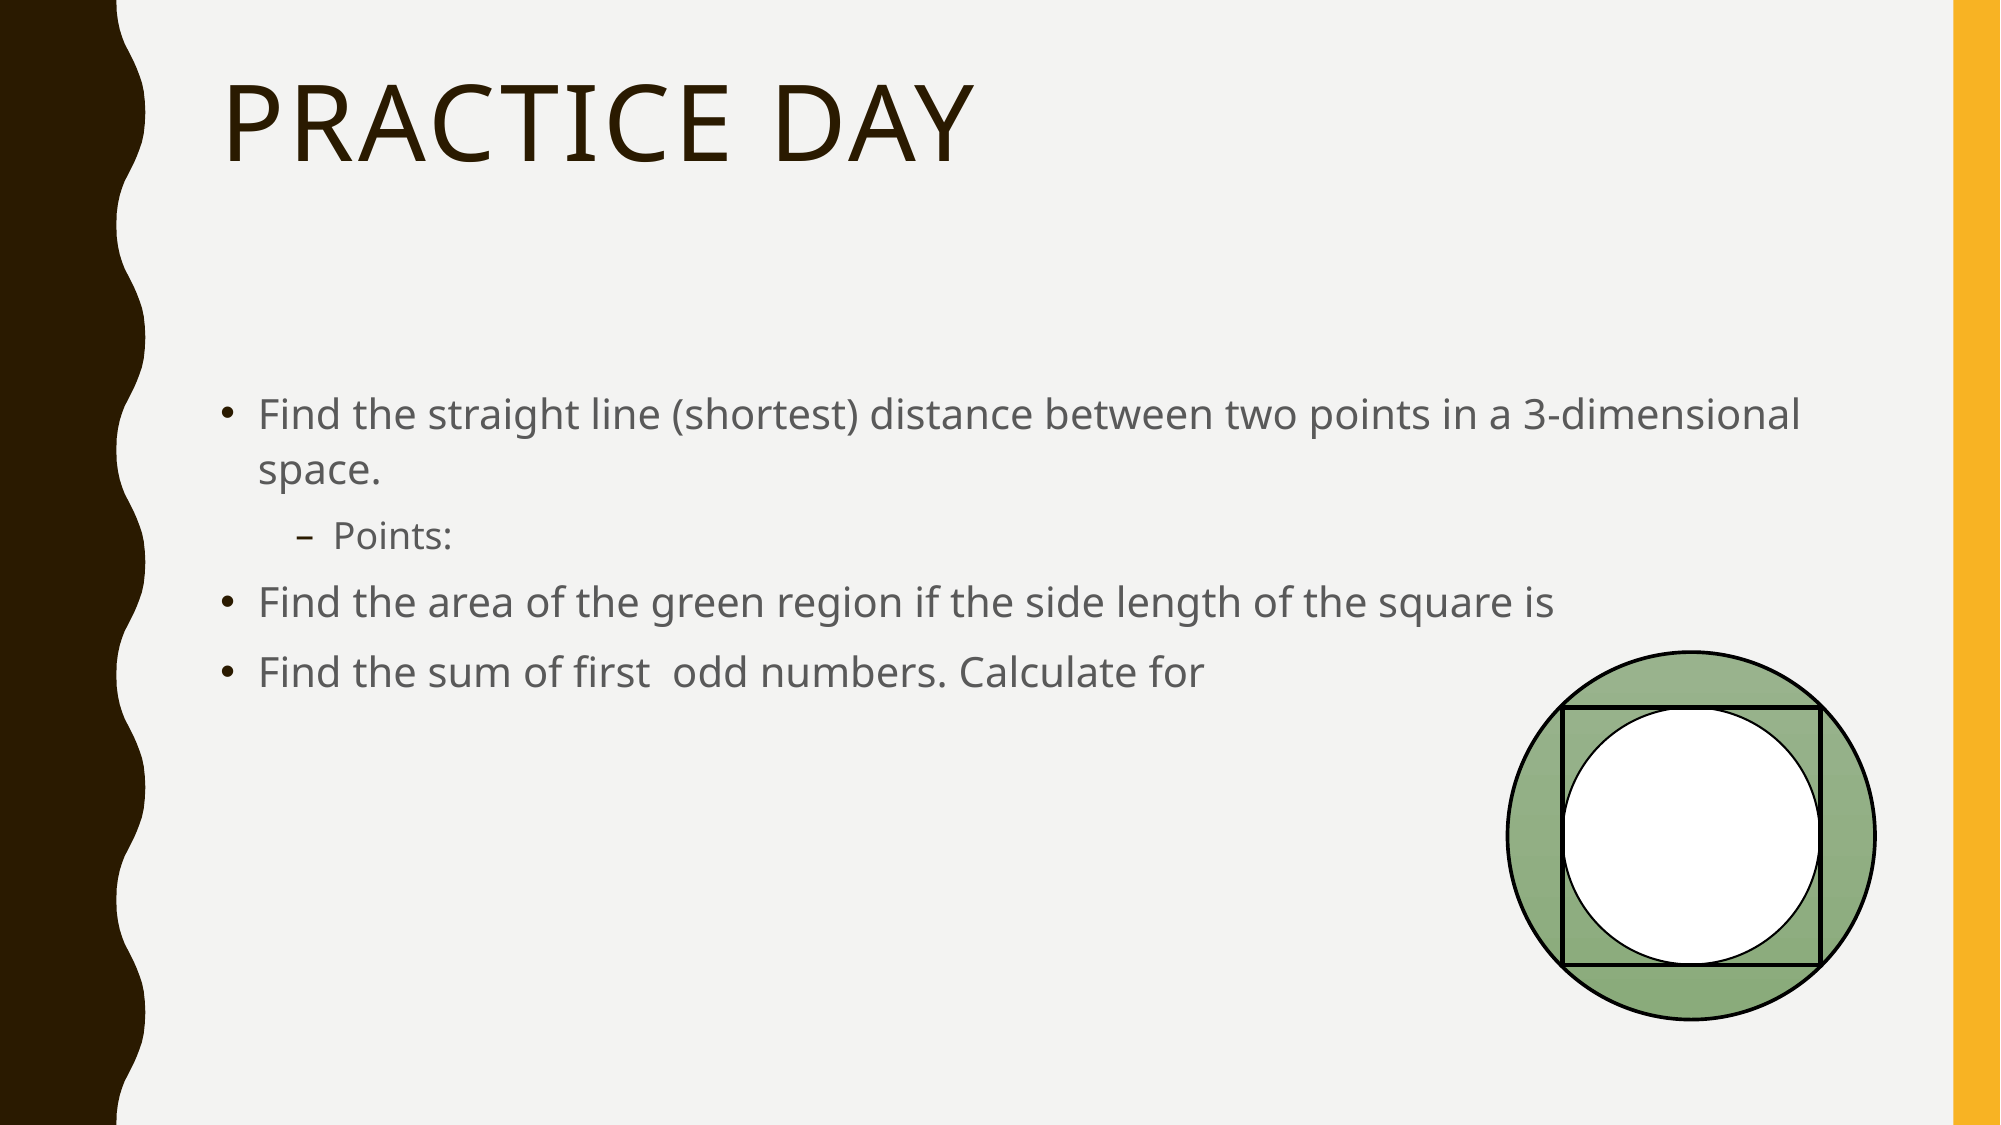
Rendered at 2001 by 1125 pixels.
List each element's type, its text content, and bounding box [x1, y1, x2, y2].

text_box [1506, 651, 1876, 1021]
title Practice Day [205, 62, 1875, 308]
text_box [1561, 706, 1821, 966]
